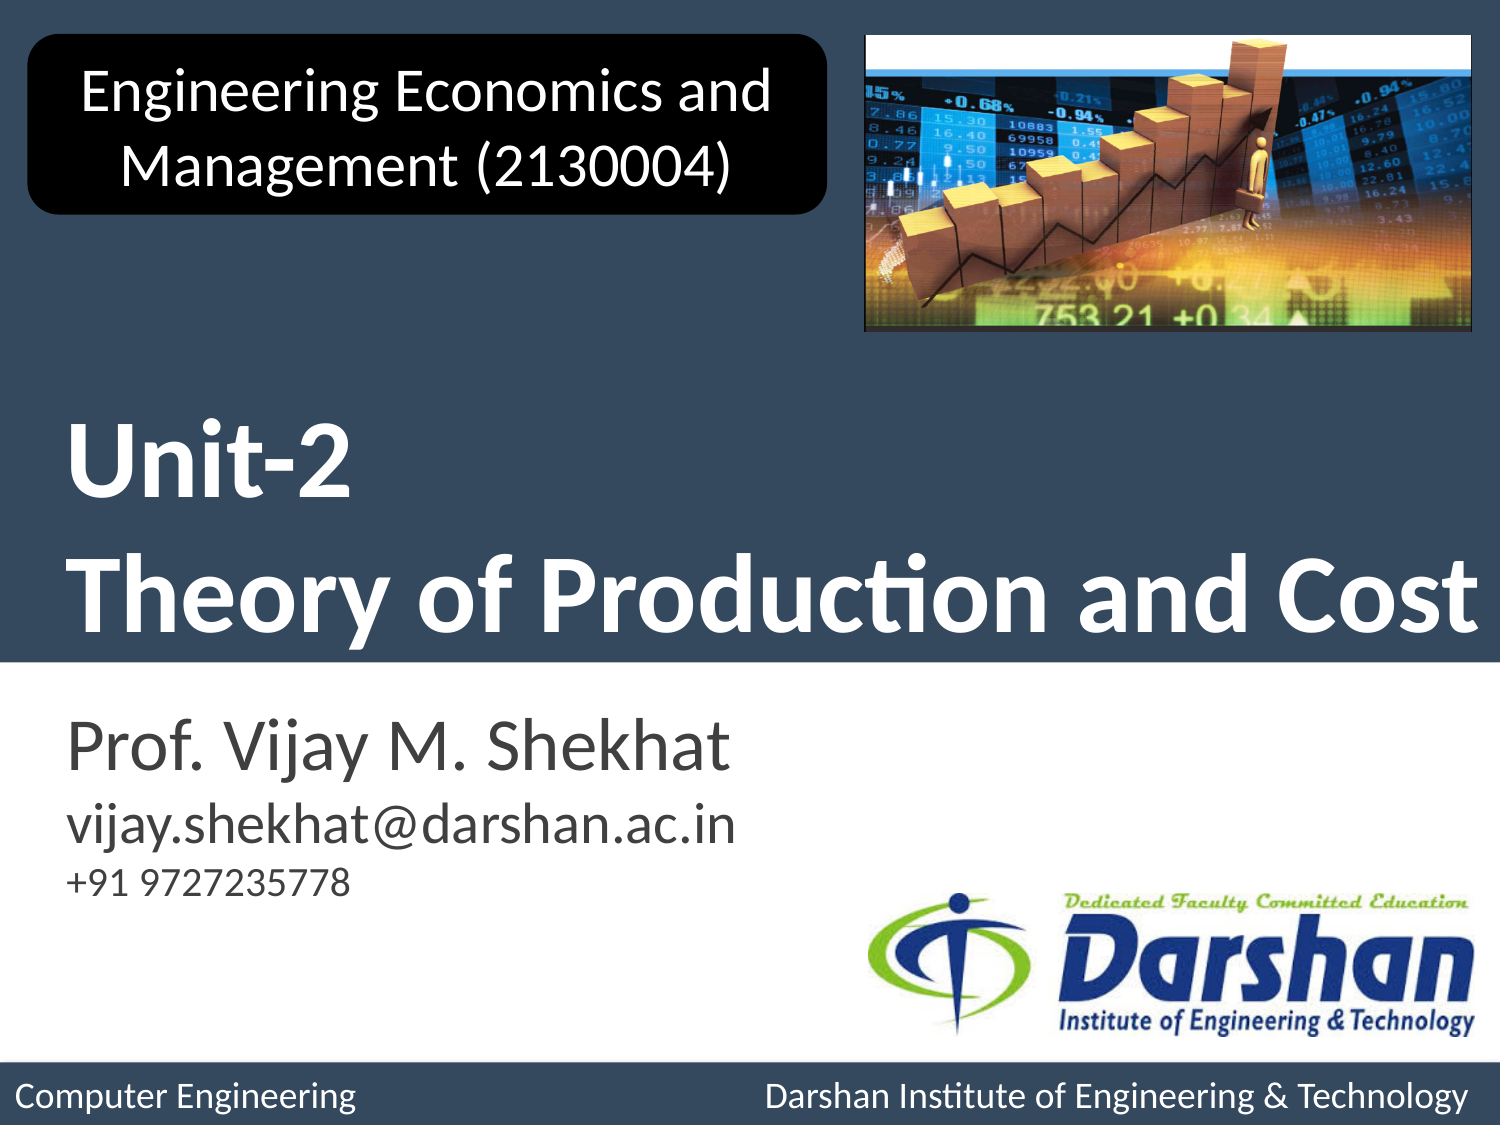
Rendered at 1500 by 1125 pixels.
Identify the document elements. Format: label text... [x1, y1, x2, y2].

picture [867, 892, 1476, 1038]
title Unit-2 Theory of Production and Cost [50, 212, 1500, 663]
subtitle Prof. Vijay M. Shekhat vijay.shekhat@darshan.ac.in +91 9727235778 [51, 687, 1227, 963]
text_box [0, 0, 1500, 664]
text_box Engineering Economics and Management (2130004) [27, 33, 828, 215]
picture [863, 35, 1472, 332]
text_box Computer Engineering Darshan Institute of Engineering & Technology [0, 1062, 1500, 1125]
